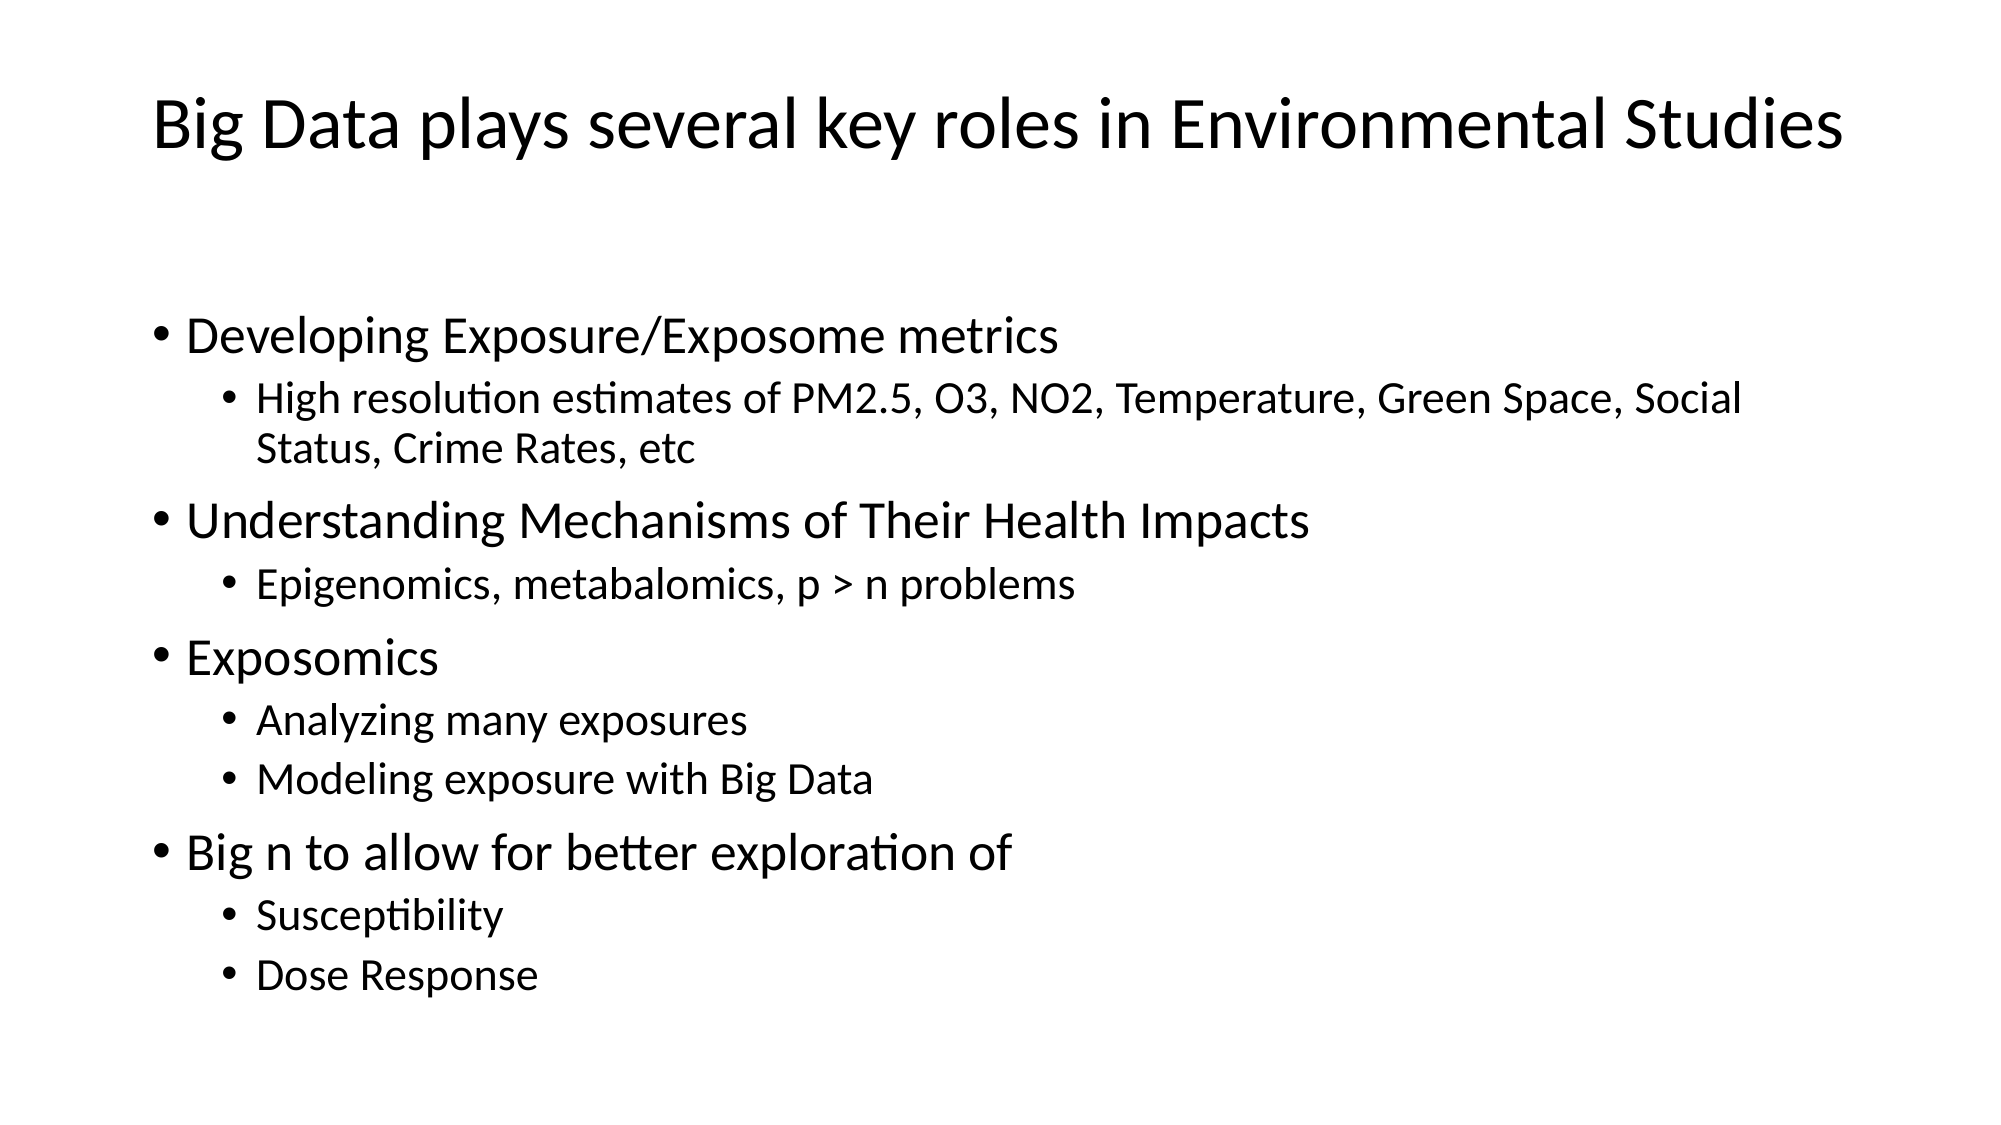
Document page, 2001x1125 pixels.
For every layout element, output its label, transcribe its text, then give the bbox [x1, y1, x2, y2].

list Developing Exposure/Exposome metrics High resolution estimates of PM2.5, O3, NO2, Temperature, Green Space, Social Status, Crime Rates, etc Understanding Mechanisms of Their Health Impacts Epigenomics, metabalomics, p > n problems Exposomics Analyzing many exposures Modeling exposure with Big Data Big n to allow for better exploration of Susceptibility Dose Response [137, 299, 1863, 1014]
title Big Data plays several key roles in Environmental Studies [137, 59, 1863, 278]
